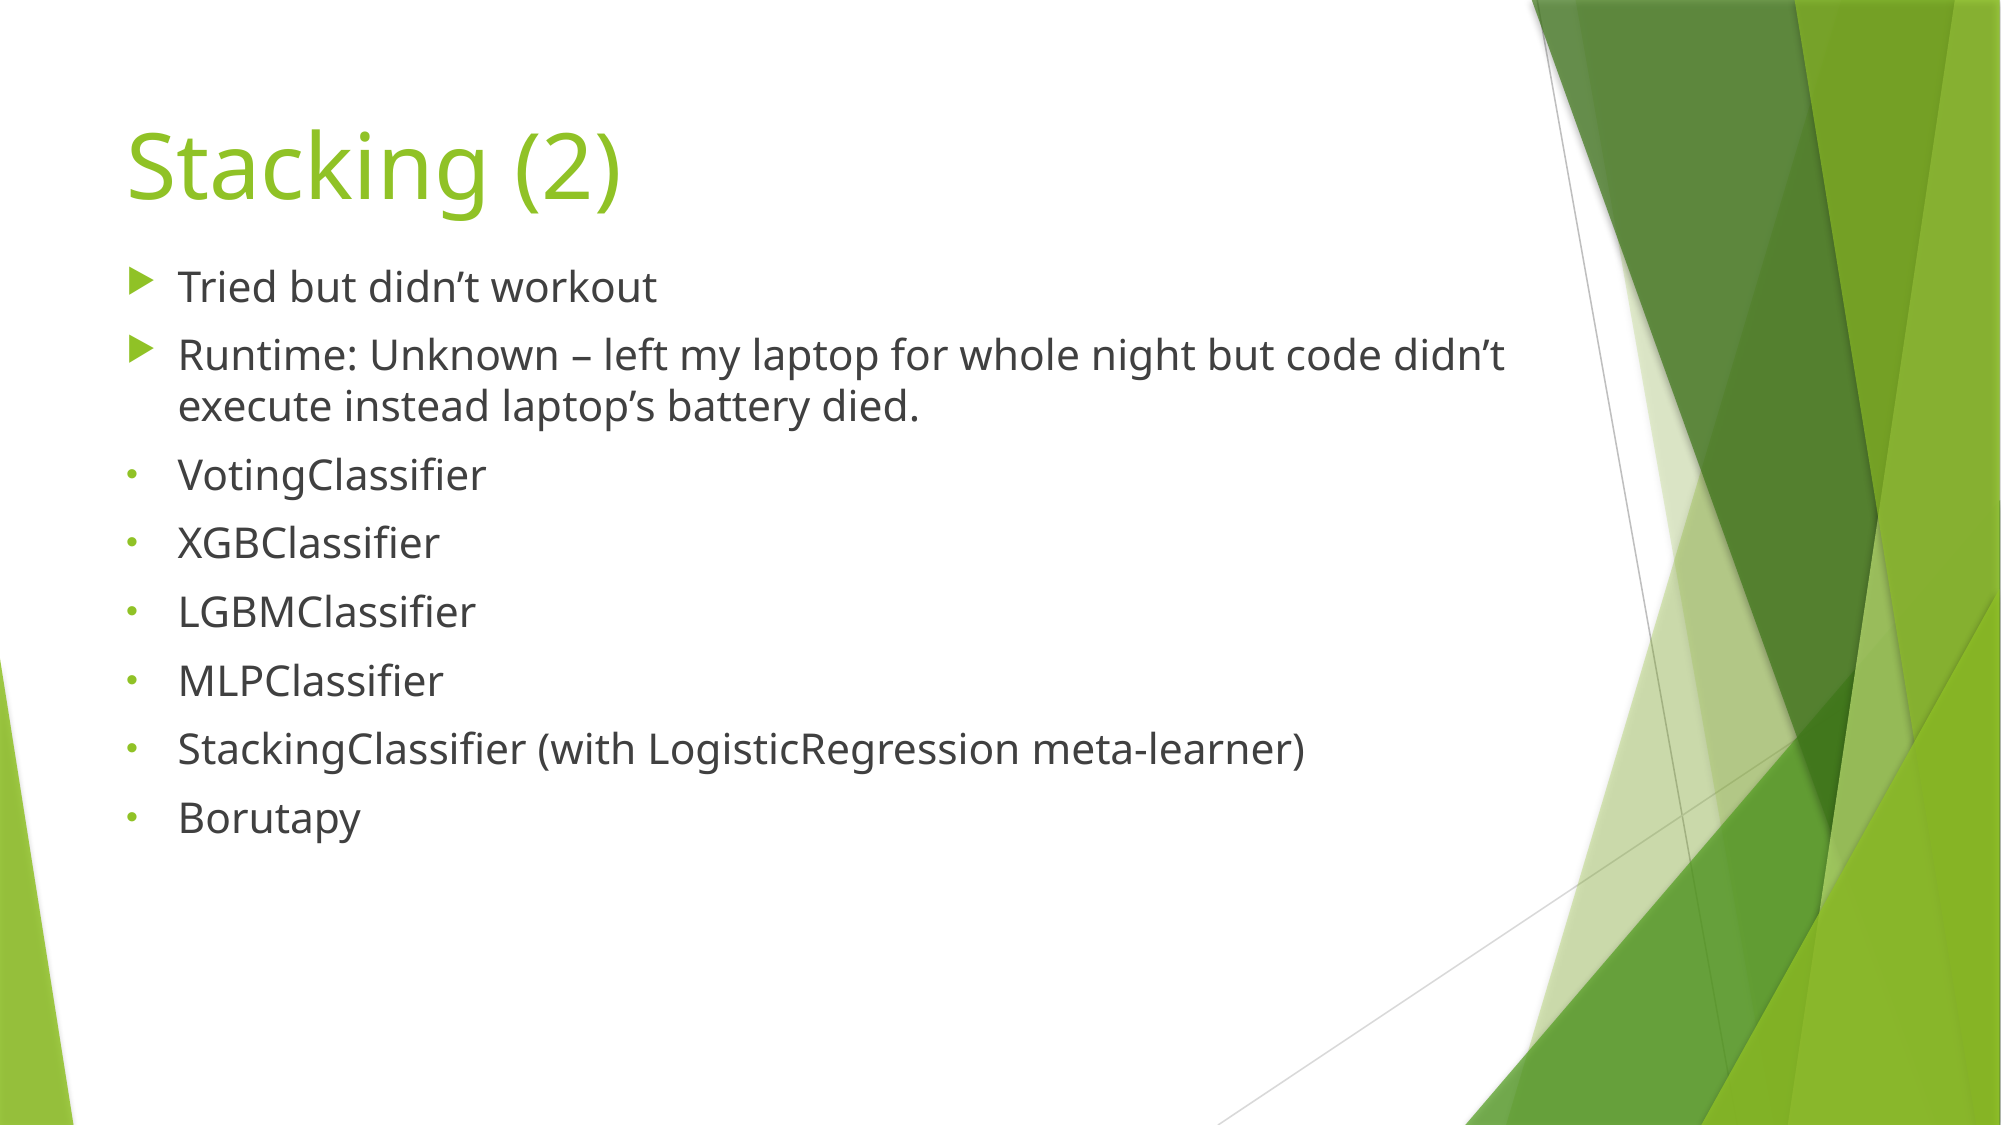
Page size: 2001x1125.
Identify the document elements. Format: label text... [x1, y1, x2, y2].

list Tried but didn’t workout Runtime: Unknown – left my laptop for whole night but code didn’t execute instead laptop’s battery died. VotingClassifier XGBClassifier LGBMClassifier MLPClassifier StackingClassifier (with LogisticRegression meta-learner) Borutapy [111, 252, 1568, 992]
title Stacking (2) [111, 99, 1522, 252]
